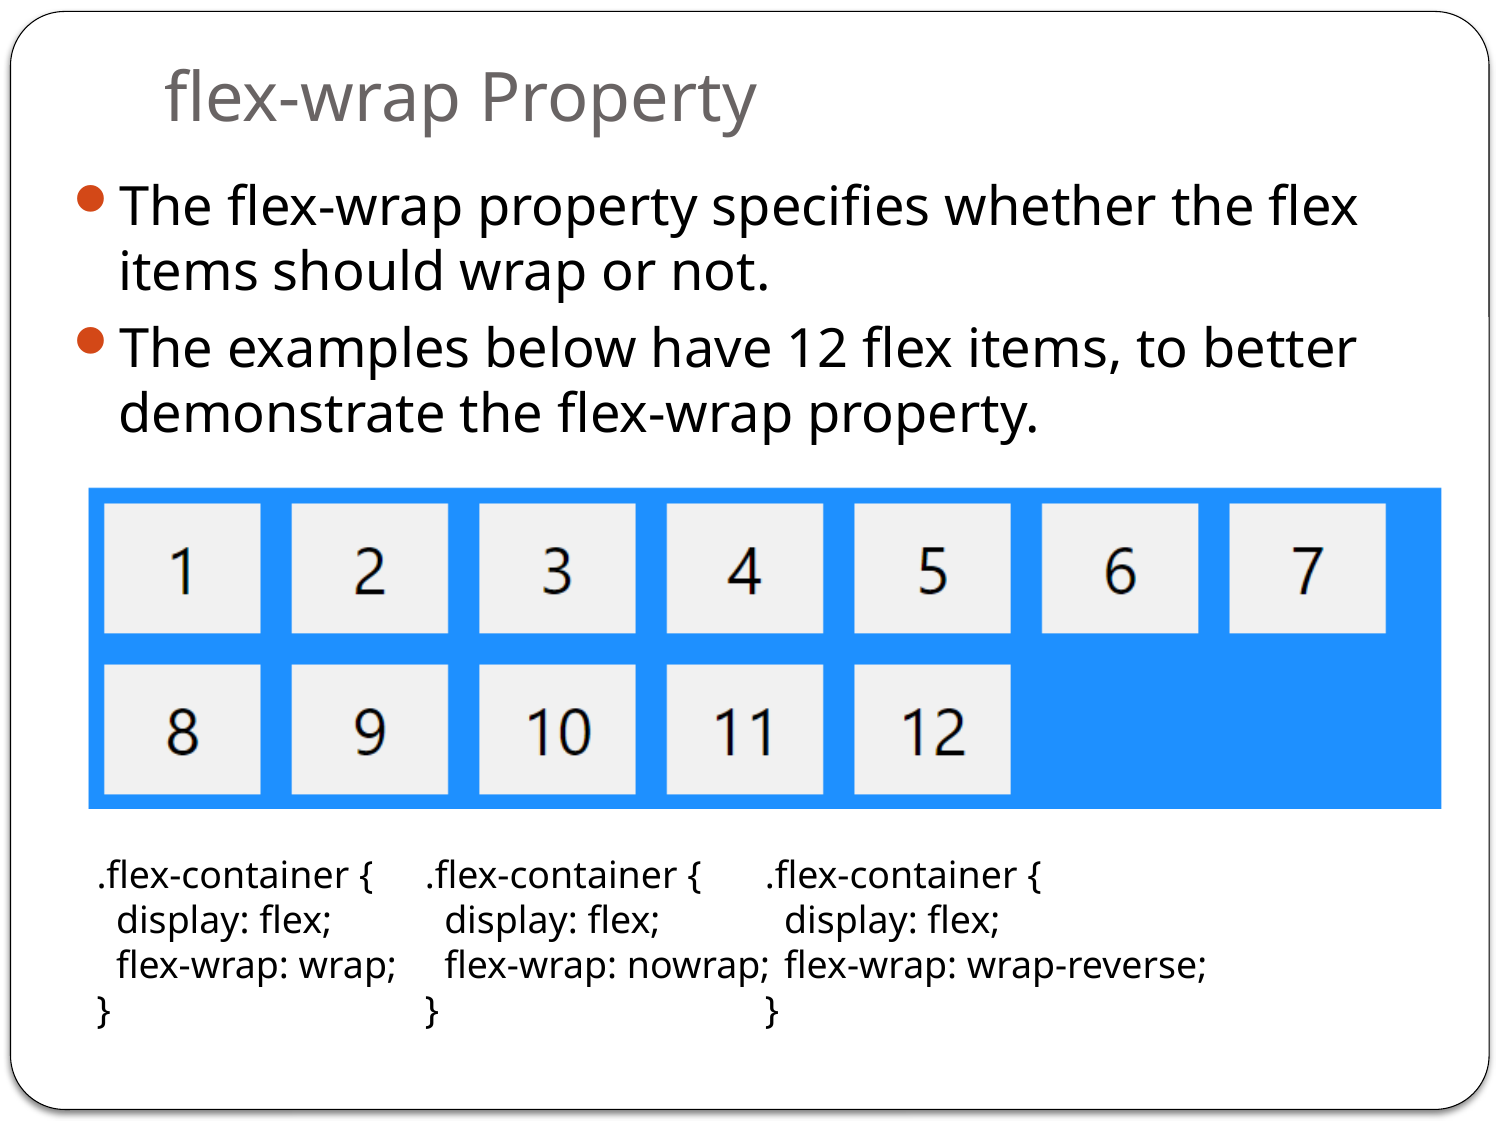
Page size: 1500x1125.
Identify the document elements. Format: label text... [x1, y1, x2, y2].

list The flex-wrap property specifies whether the flex items should wrap or not. The examples below have 12 flex items, to better demonstrate the flex-wrap property. [58, 164, 1454, 914]
text_box .flex-container { display: flex; flex-wrap: nowrap; } [410, 843, 749, 1039]
text_box .flex-container { display: flex; flex-wrap: wrap-reverse; } [749, 843, 1500, 1039]
picture [58, 468, 1442, 809]
text_box .flex-container { display: flex; flex-wrap: wrap; } [81, 843, 410, 1039]
title flex-wrap Property [150, 45, 1425, 164]
